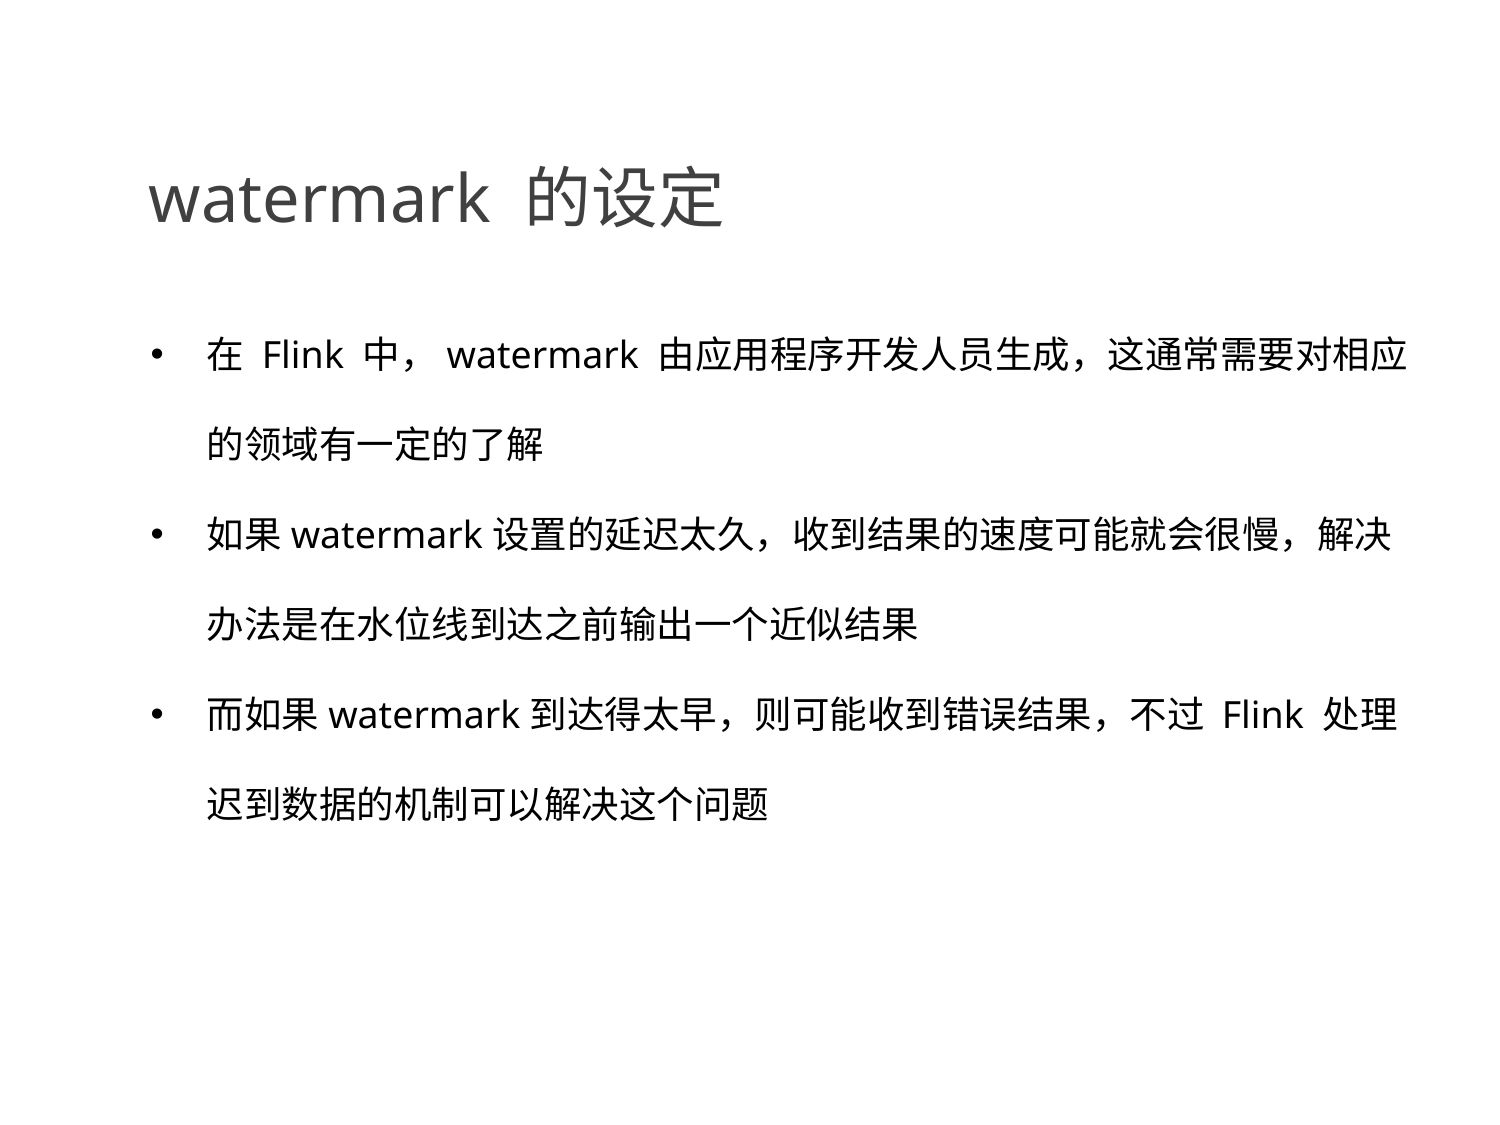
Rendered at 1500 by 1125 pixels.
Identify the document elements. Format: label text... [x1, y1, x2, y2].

text_box watermark 的设定 [74, 101, 1425, 290]
text_box 在 Flink 中，watermark 由应用程序开发人员生成，这通常需要对相应的领域有一定的了解 如果watermark设置的延迟太久，收到结果的速度可能就会很慢，解决办法是在水位线到达之前输出一个近似结果 而如果watermark到达得太早，则可能收到错误结果，不过 Flink 处理迟到数据的机制可以解决这个问题 [135, 278, 1425, 929]
